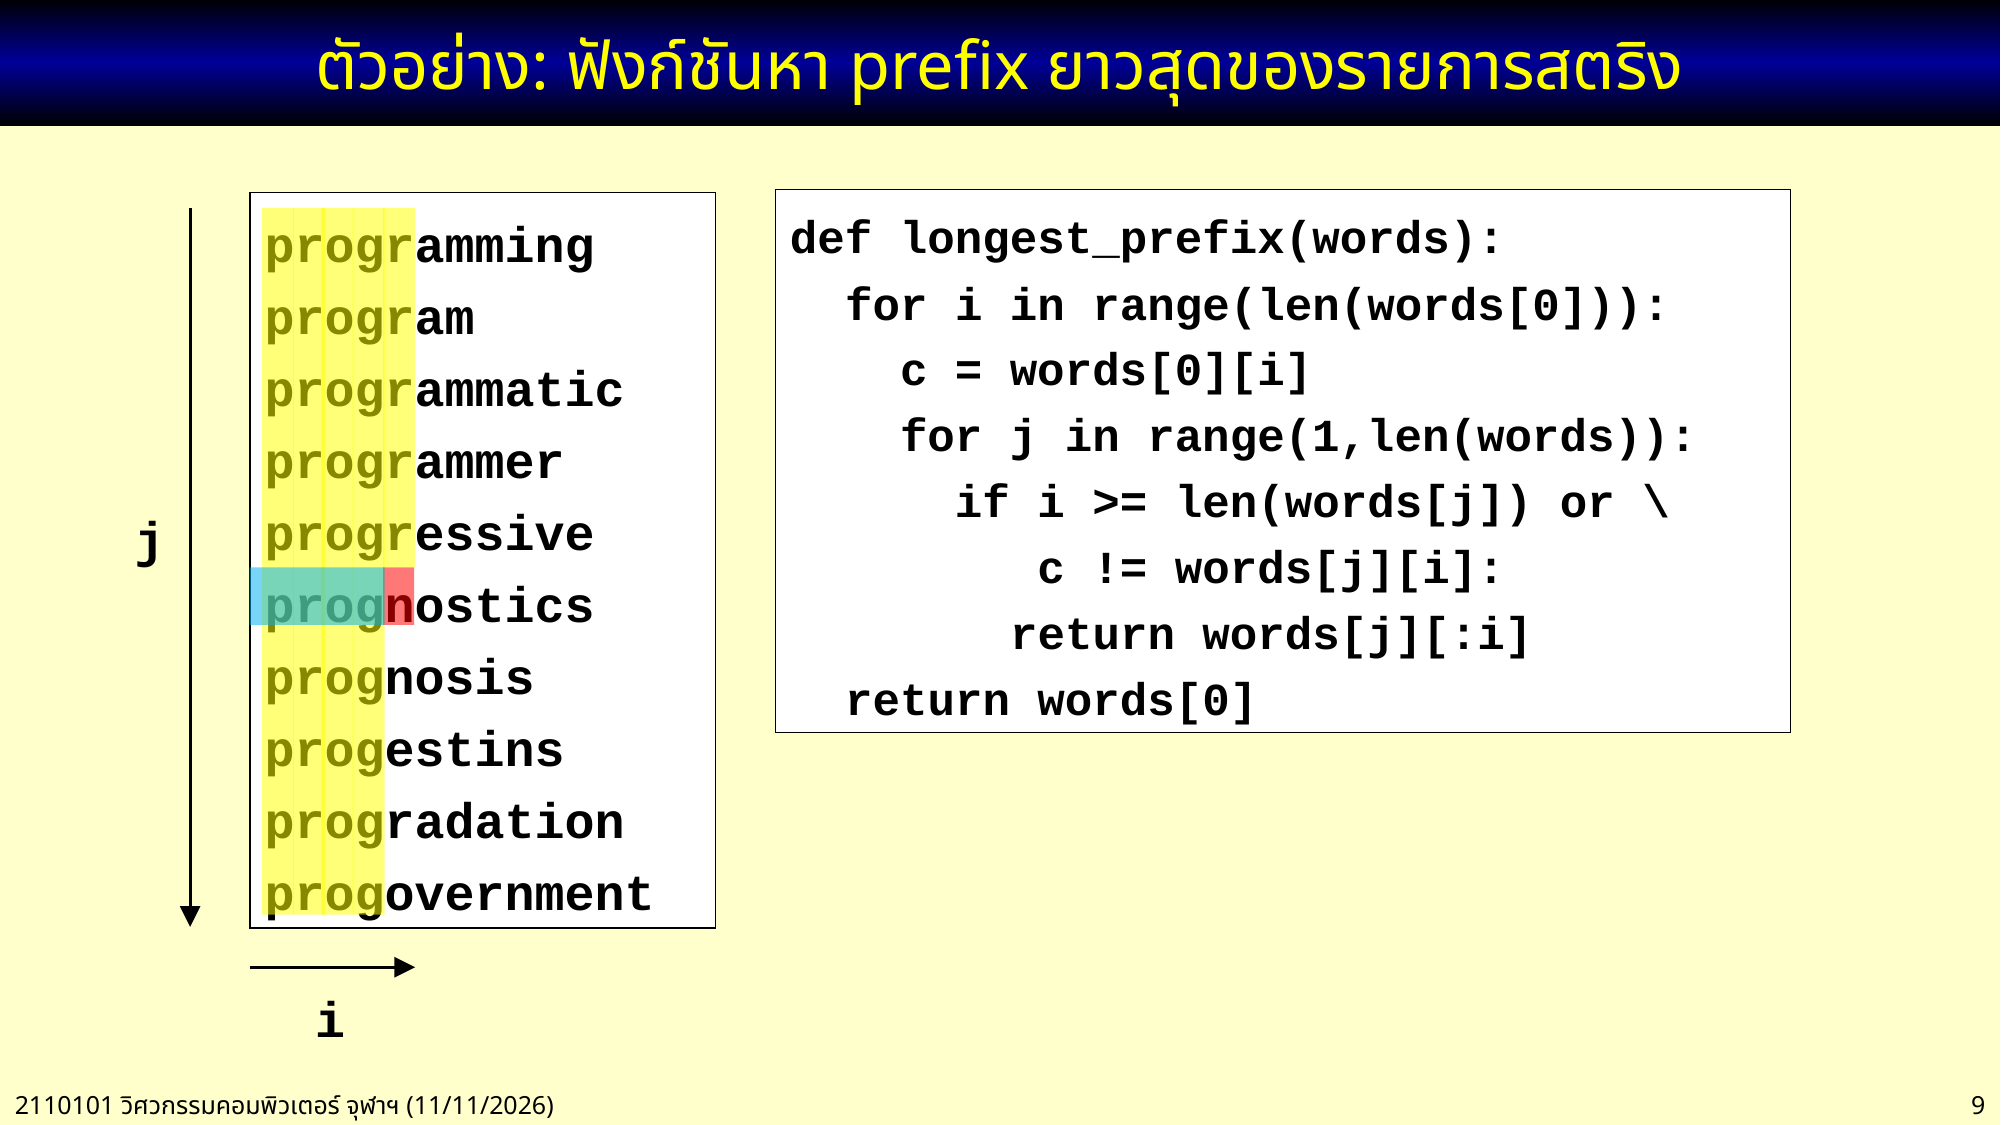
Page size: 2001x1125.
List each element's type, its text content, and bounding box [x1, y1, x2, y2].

text_box programming program programmatic programmer progressive prognostics prognosis progestins progradation progovernment [249, 192, 716, 928]
text_box def longest_prefix(words): for i in range(len(words[0])): c = words[0][i] for j in range(1,len(words)): if i >= len(words[j]) or \ c != words[j][i]: return words[j][:i] return words[0] [775, 189, 1791, 733]
text_box [385, 567, 415, 625]
text_box [261, 625, 293, 915]
text_box [352, 625, 385, 915]
text_box [293, 207, 321, 567]
text_box [293, 625, 321, 915]
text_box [119, 207, 191, 928]
text_box [261, 207, 293, 567]
title ตัวอย่าง: ฟังก์ชันหา prefix ยาวสุดของรายการสตริง [0, 0, 2000, 126]
text_box [385, 207, 416, 568]
text_box [249, 567, 385, 625]
text_box [321, 625, 352, 915]
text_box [249, 966, 416, 1053]
text_box [321, 207, 352, 567]
text_box [352, 207, 385, 567]
